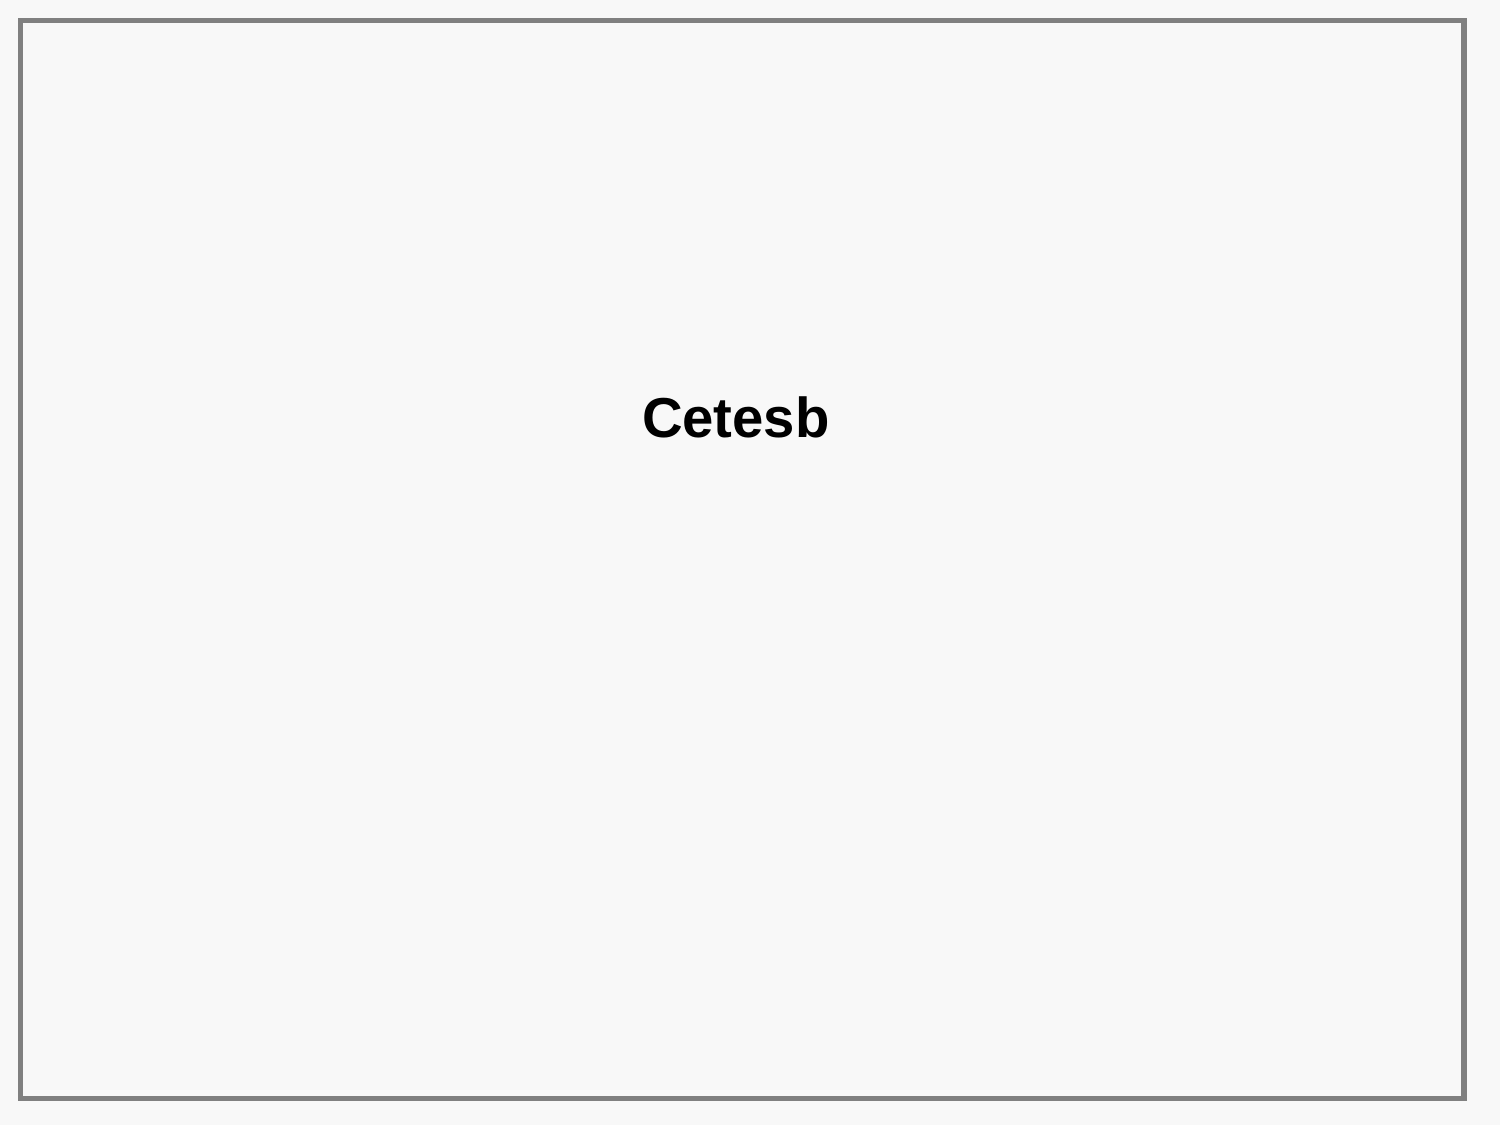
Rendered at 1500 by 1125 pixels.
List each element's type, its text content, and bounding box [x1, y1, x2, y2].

text_box [20, 20, 1465, 1099]
text_box Cetesb [104, 124, 1368, 457]
